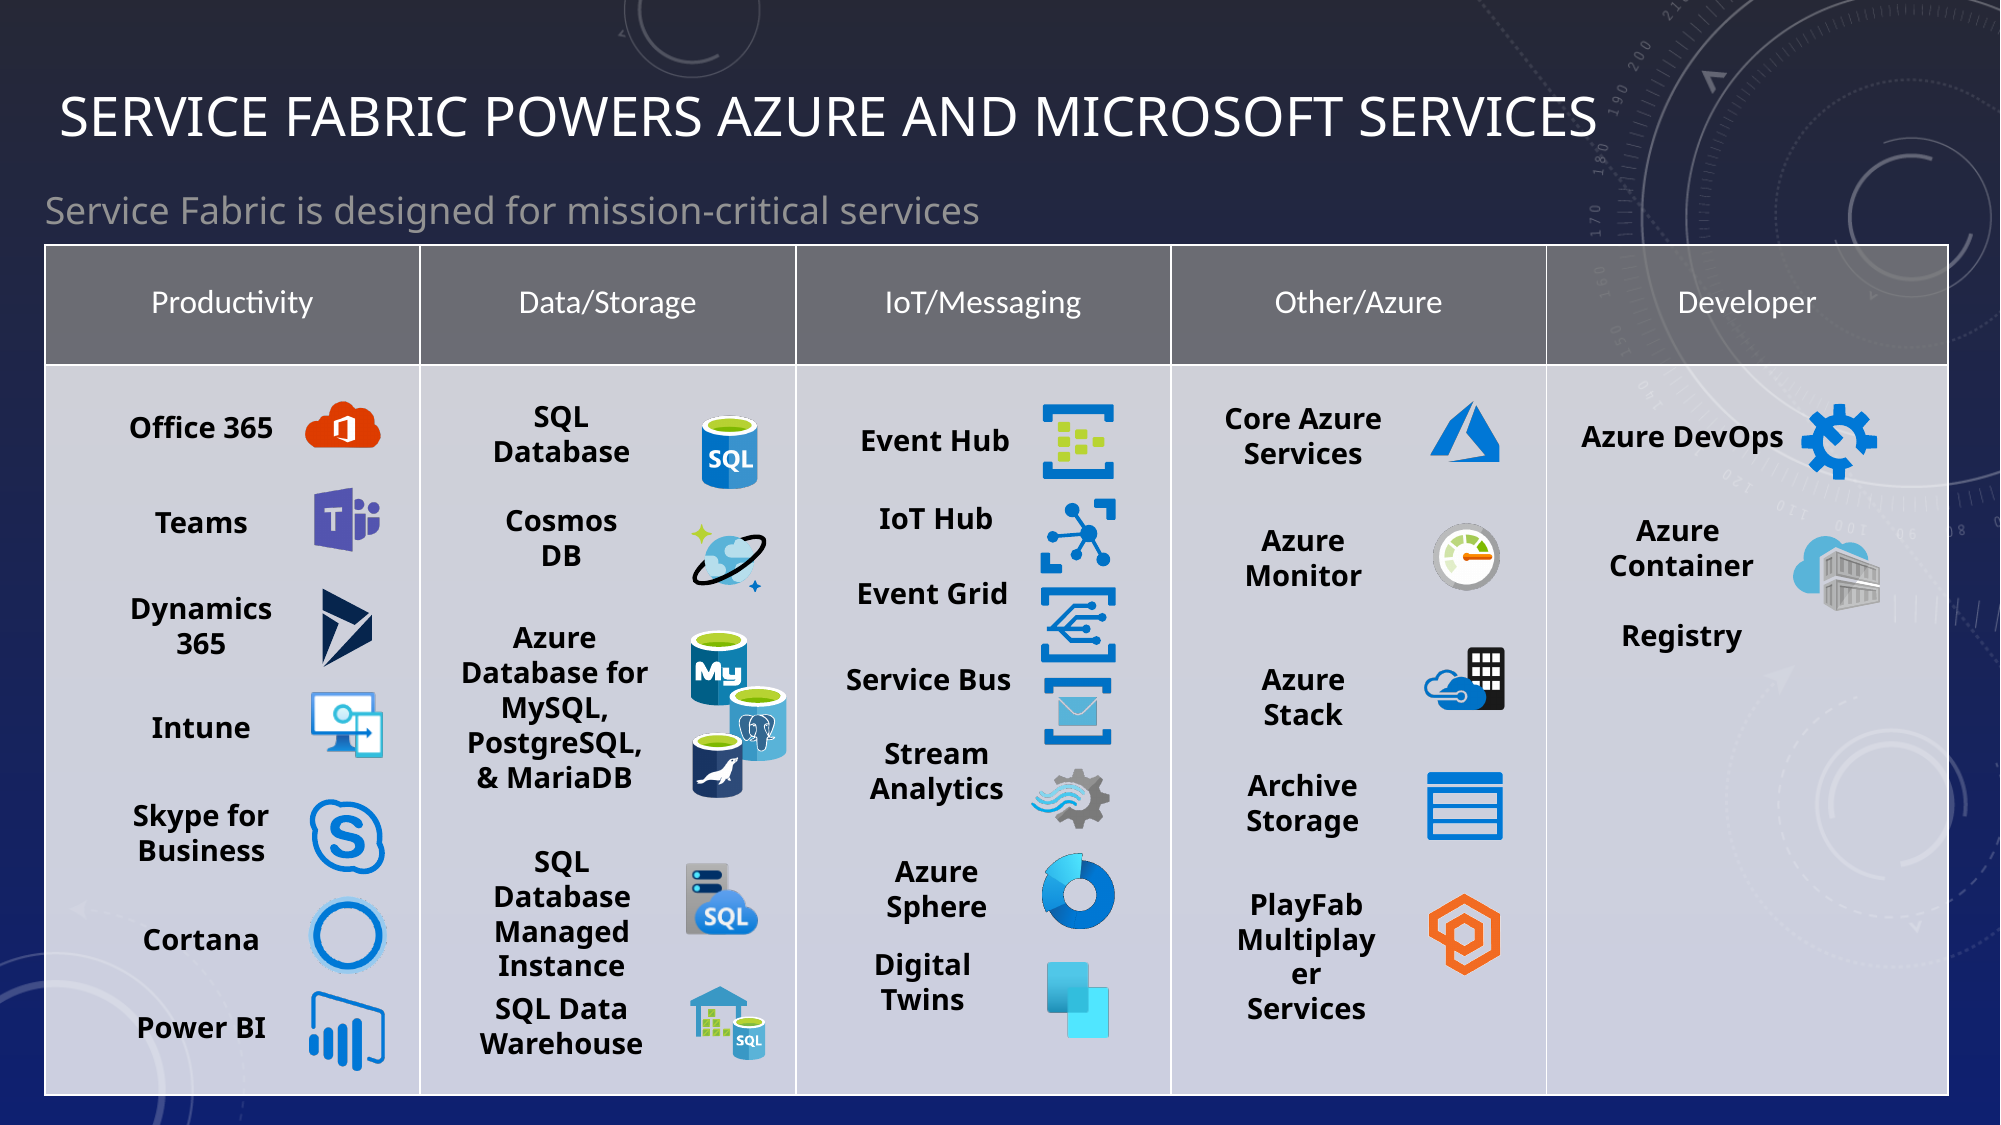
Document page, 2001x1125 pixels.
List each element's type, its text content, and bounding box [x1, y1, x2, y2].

table_cell [46, 366, 419, 1094]
text_box Stream Analytics [831, 728, 1034, 813]
text_box Azure Sphere [831, 845, 1037, 931]
text_box Service Bus [823, 653, 1035, 704]
table_header Other/Azure [1172, 246, 1546, 364]
text_box Skype for Business [112, 790, 290, 875]
text_box SQL Database [463, 390, 659, 476]
text_box Intune [122, 701, 281, 752]
table_cell [1172, 366, 1546, 1094]
text_box Event Hub [844, 414, 1027, 465]
text_box Service Fabric is designed for mission-critical services [44, 187, 1905, 233]
table_header Data/Storage [421, 246, 795, 364]
text_box Azure DevOps [1561, 411, 1795, 461]
table_cell [797, 366, 1170, 1094]
text_box Azure Container Registry [1593, 505, 1771, 660]
text_box Cortana [112, 913, 290, 964]
text_box Office 365 [112, 401, 290, 452]
text_box Event Grid [841, 567, 1024, 618]
text_box PlayFab Multiplayer Services [1214, 878, 1399, 1033]
text_box Power BI [112, 1002, 290, 1052]
text_box Digital Twins [834, 938, 1011, 1024]
text_box IoT Hub [847, 493, 1025, 543]
text_box Dynamics 365 [97, 582, 306, 668]
text_box SQL Database Managed Instance [449, 835, 675, 991]
text_box Azure Stack [1206, 654, 1400, 739]
table_header IoT/Messaging [797, 246, 1170, 364]
text_box Core Azure Services [1208, 393, 1399, 479]
text_box Teams [112, 496, 290, 547]
table_header Developer [1547, 246, 1947, 364]
text_box Azure Monitor [1215, 514, 1392, 600]
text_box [309, 798, 386, 875]
text_box Azure Database for MySQL, PostgreSQL, & MariaDB [442, 612, 668, 802]
title Service Fabric Powers Azure and Microsoft services [44, 44, 1707, 185]
picture [0, 0, 2000, 1125]
text_box SQL Data Warehouse [449, 991, 675, 1068]
table_cell [1547, 366, 1947, 1094]
table_cell [421, 366, 795, 1094]
text_box Archive Storage [1223, 759, 1382, 845]
text_box Cosmos DB [472, 495, 650, 581]
table_header Productivity [46, 246, 419, 364]
